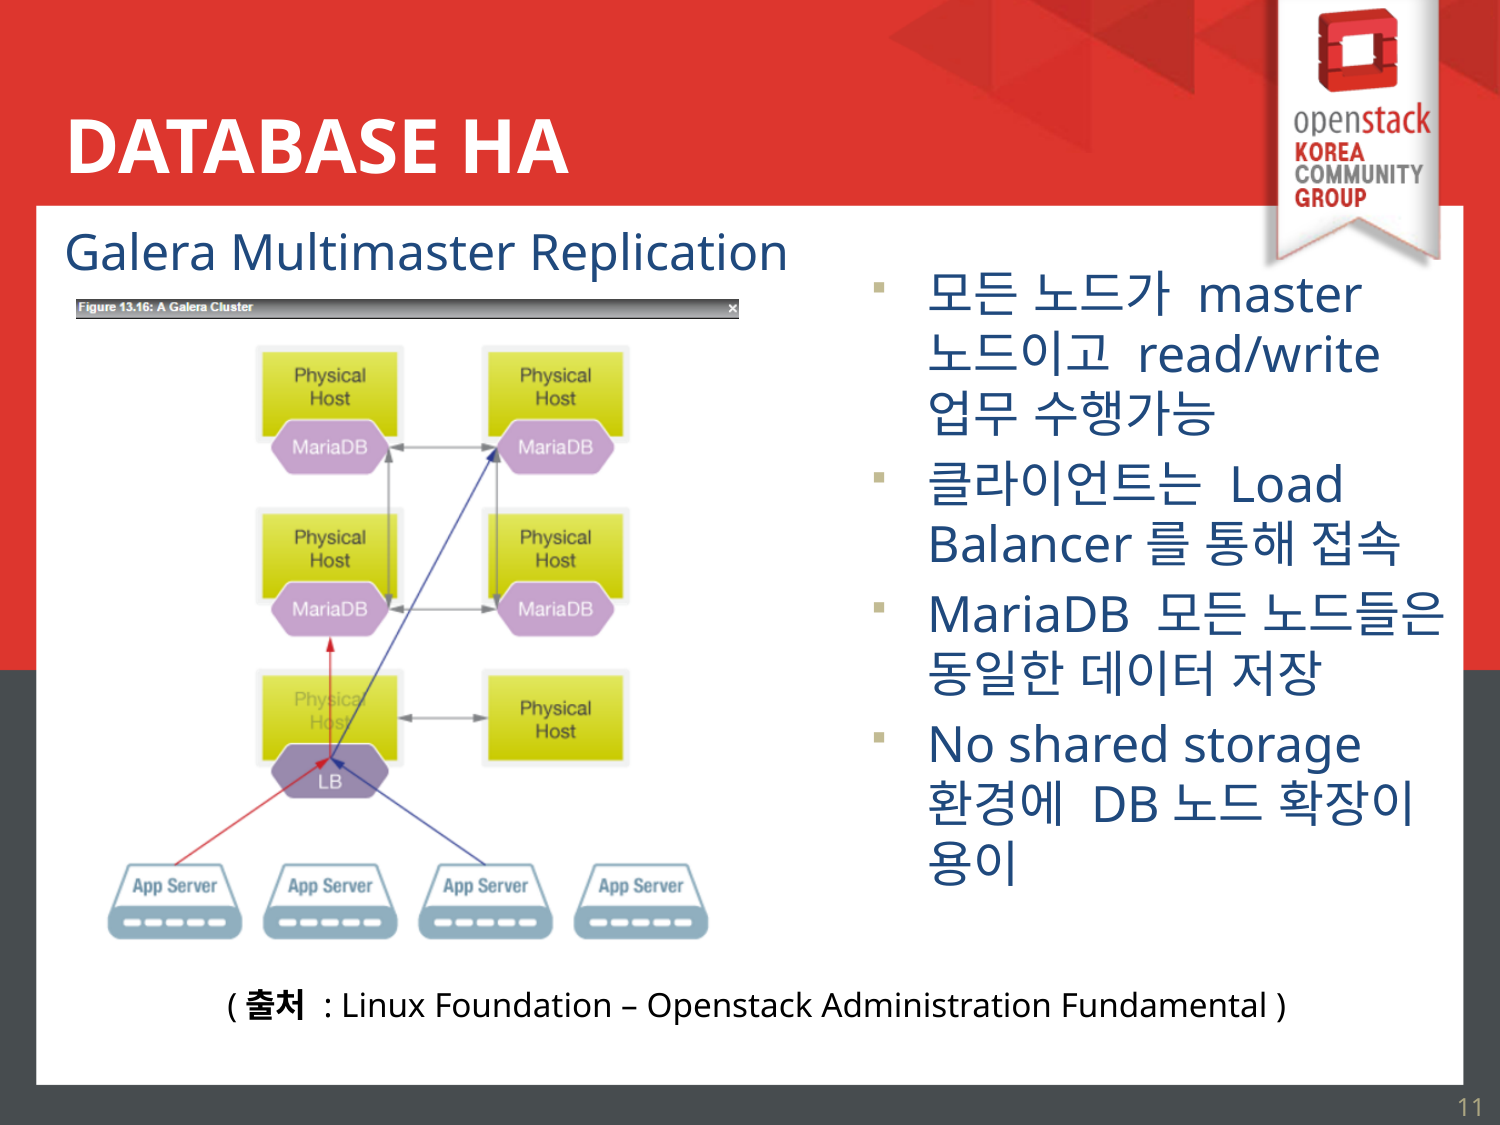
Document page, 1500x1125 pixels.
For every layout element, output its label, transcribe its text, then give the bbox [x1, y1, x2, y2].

text_box (출처 : Linux Foundation – Openstack Administration Fundamental ) [212, 976, 1312, 1032]
slide_number 11 [1375, 1084, 1500, 1125]
list 모든 노드가 master 노드이고 read/write 업무 수행가능 클라이언트는 Load Balancer를 통해 접속 MariaDB 모든 노드들은 동일한 데이터 저장 No shared storage 환경에 DB노드 확장이 용이 [856, 254, 1464, 998]
title Database Ha [50, 75, 1475, 212]
picture [0, 0, 1500, 1125]
text_box Galera Multimaster Replication [49, 212, 1475, 297]
